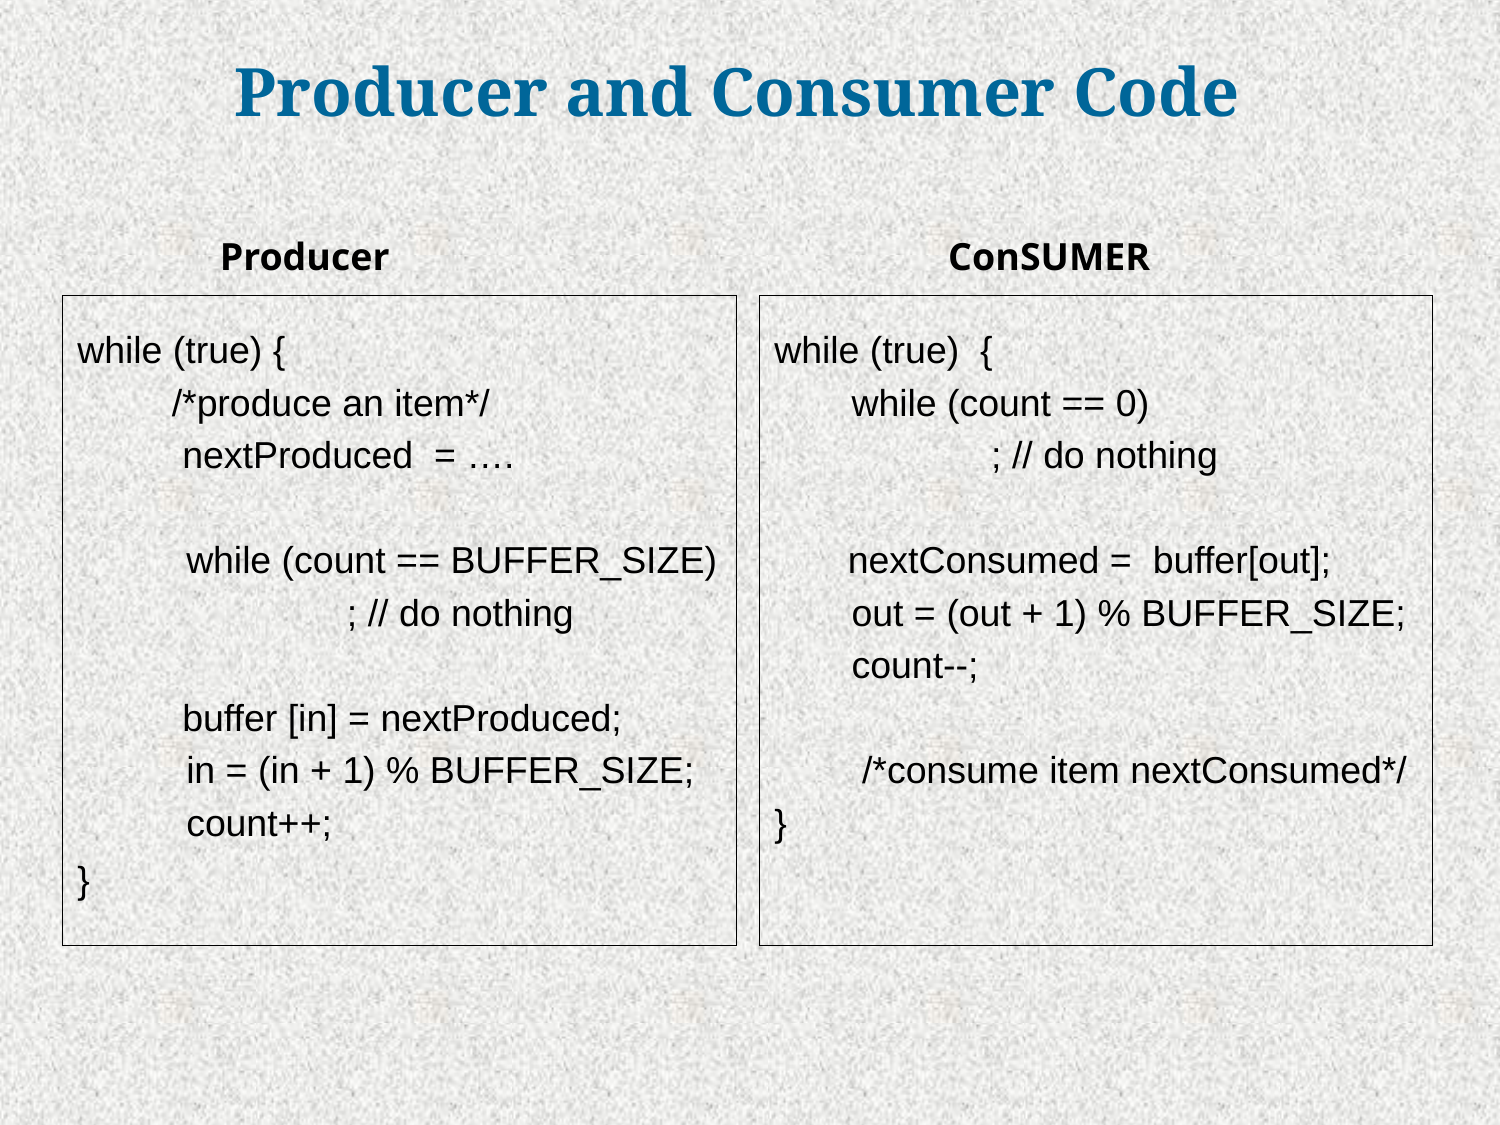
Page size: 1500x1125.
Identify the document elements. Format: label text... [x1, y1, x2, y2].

text_box while (true) { /*produce an item*/ nextProduced = …. while (count == BUFFER_SIZE) ; // do nothing buffer [in] = nextProduced; in = (in + 1) % BUFFER_SIZE; count++; } [62, 318, 748, 981]
text_box while (true) { while (count == 0) ; // do nothing nextConsumed = buffer[out]; out = (out + 1) % BUFFER_SIZE; count--; /*consume item nextConsumed*/ } [759, 318, 1450, 981]
text_box [62, 295, 736, 945]
title Producer and Consumer Code [62, 42, 1413, 138]
picture [0, 0, 1500, 1125]
text_box Producer [205, 224, 405, 286]
text_box [759, 295, 1433, 945]
text_box ConSUMER [933, 224, 1166, 286]
